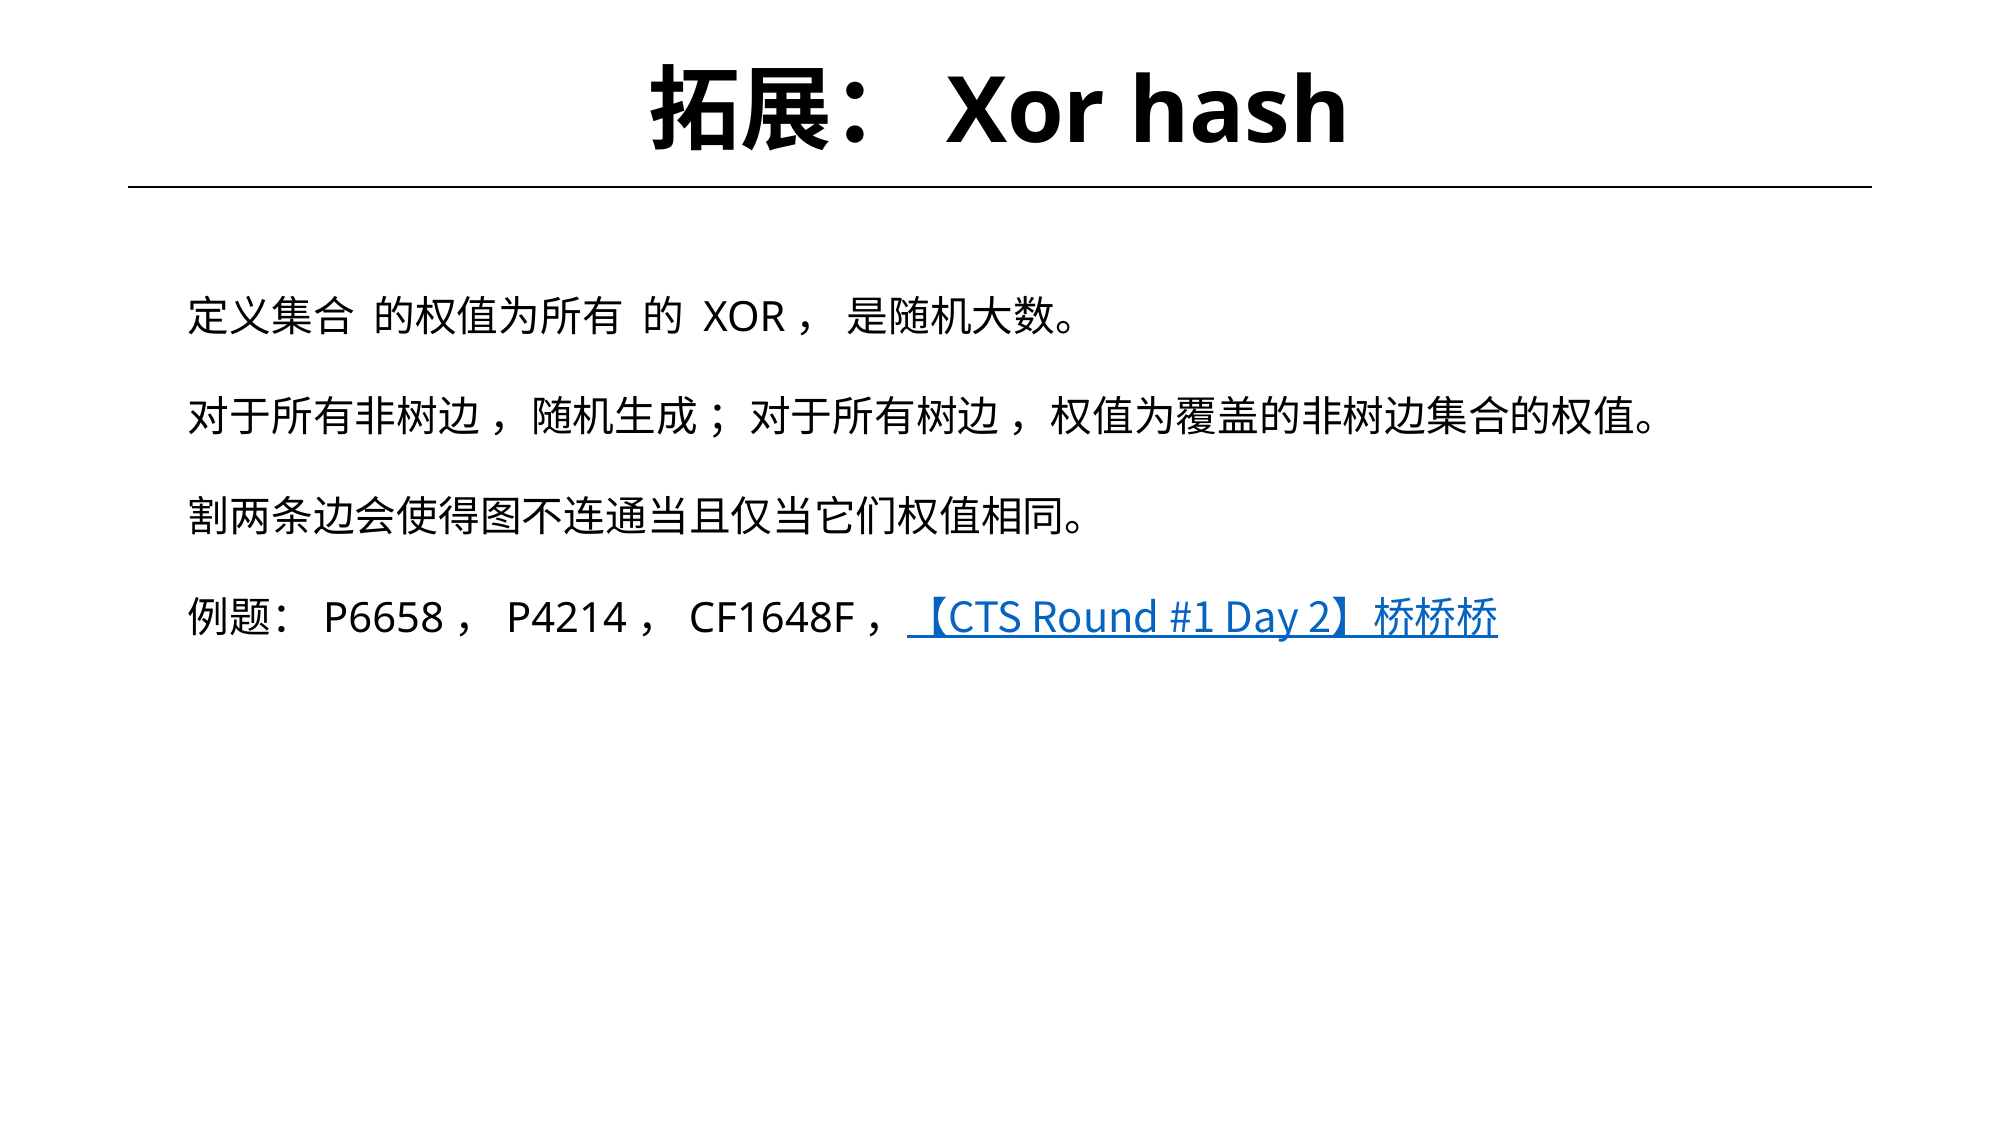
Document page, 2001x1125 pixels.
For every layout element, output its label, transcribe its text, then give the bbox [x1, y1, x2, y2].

title 拓展：Xor hash [249, 18, 1750, 171]
